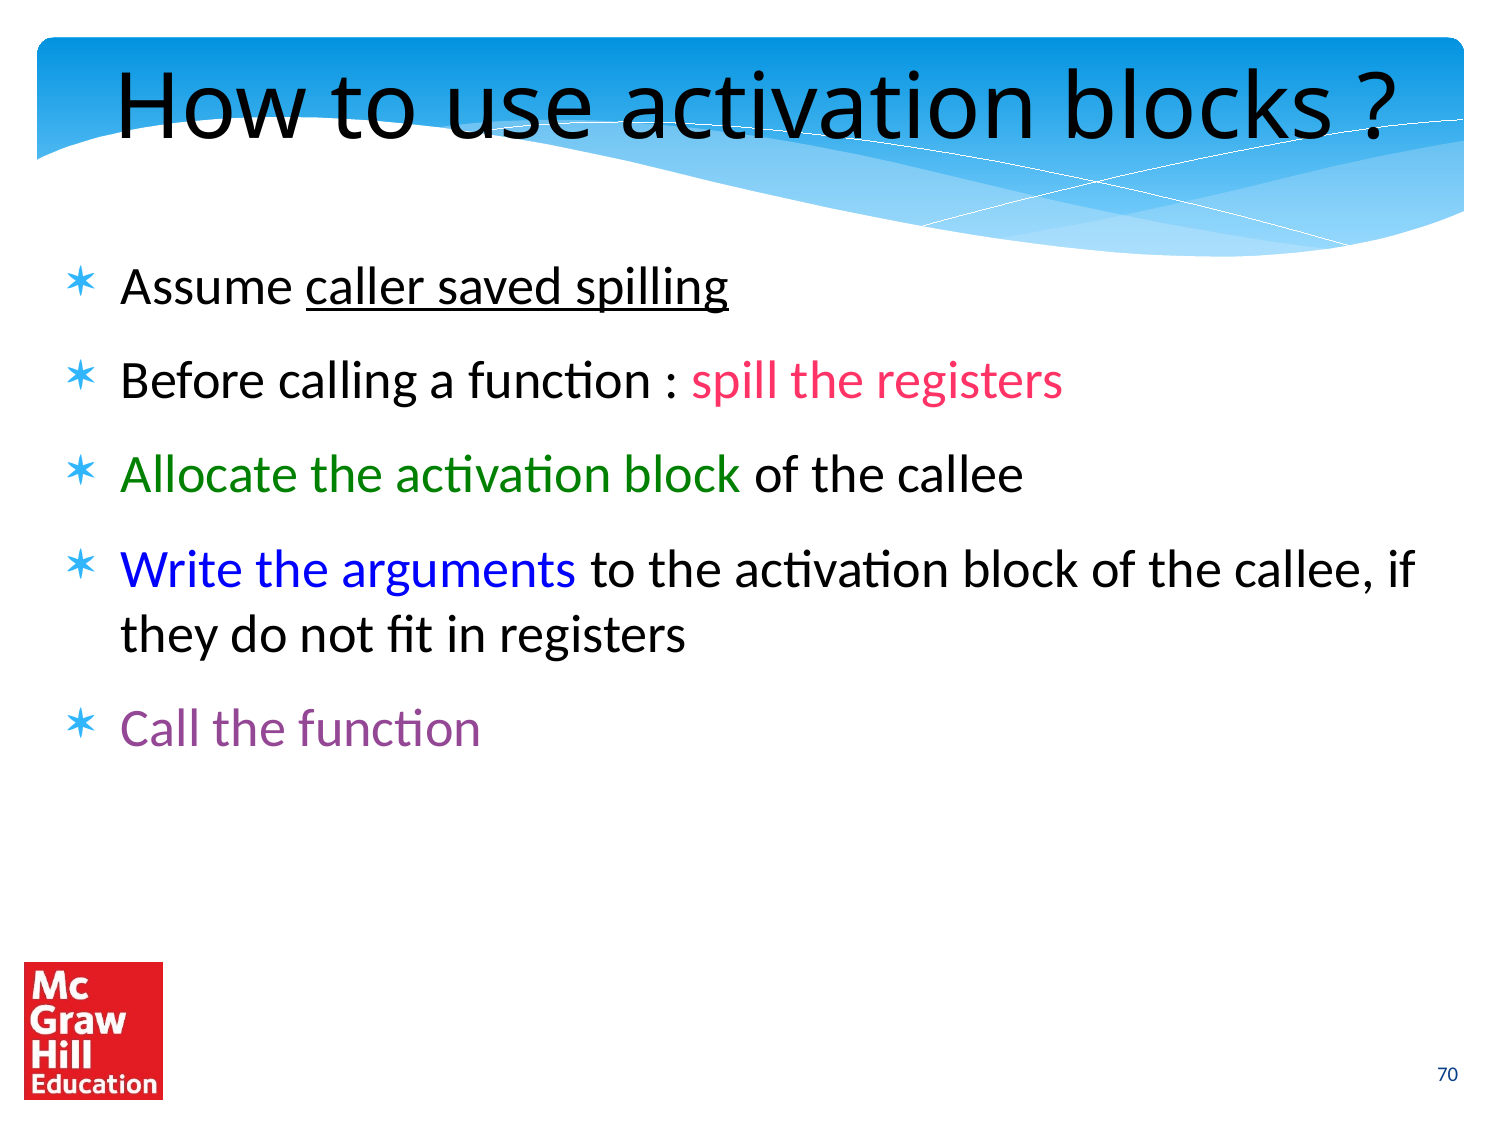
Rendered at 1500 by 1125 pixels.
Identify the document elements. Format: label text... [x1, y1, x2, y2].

title How to use activation blocks ? [37, 24, 1475, 179]
list Assume caller saved spilling Before calling a function : spill the registers Allocate the activation block of the callee Write the arguments to the activation block of the callee, if they do not fit in registers Call the function [50, 249, 1463, 938]
slide_number 70 [1401, 1042, 1494, 1103]
picture [24, 962, 163, 1101]
